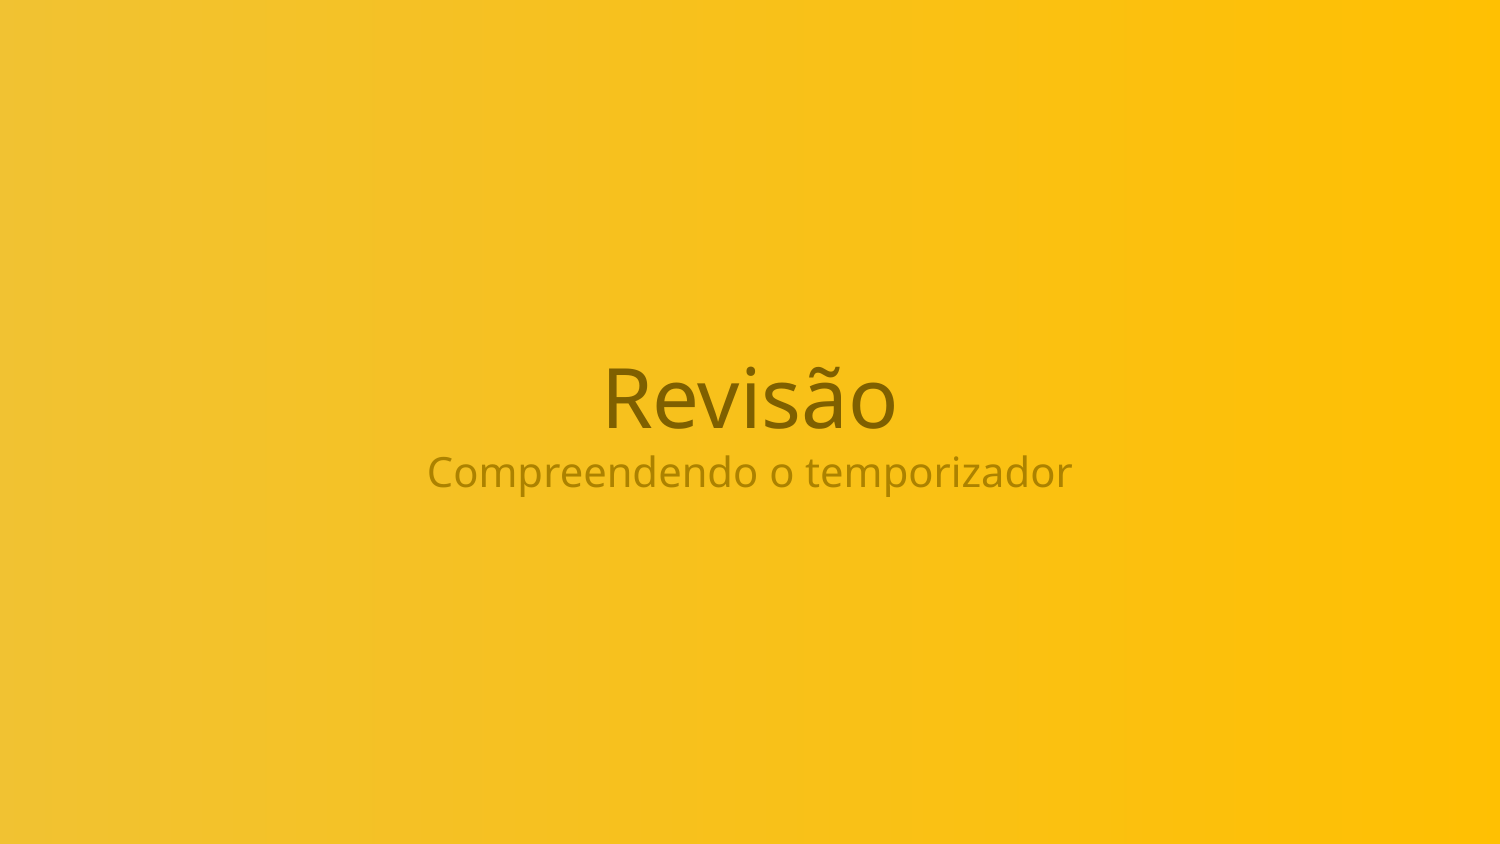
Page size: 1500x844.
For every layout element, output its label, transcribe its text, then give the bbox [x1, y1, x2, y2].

title Revisão Compreendendo o temporizador [0, 0, 1500, 842]
